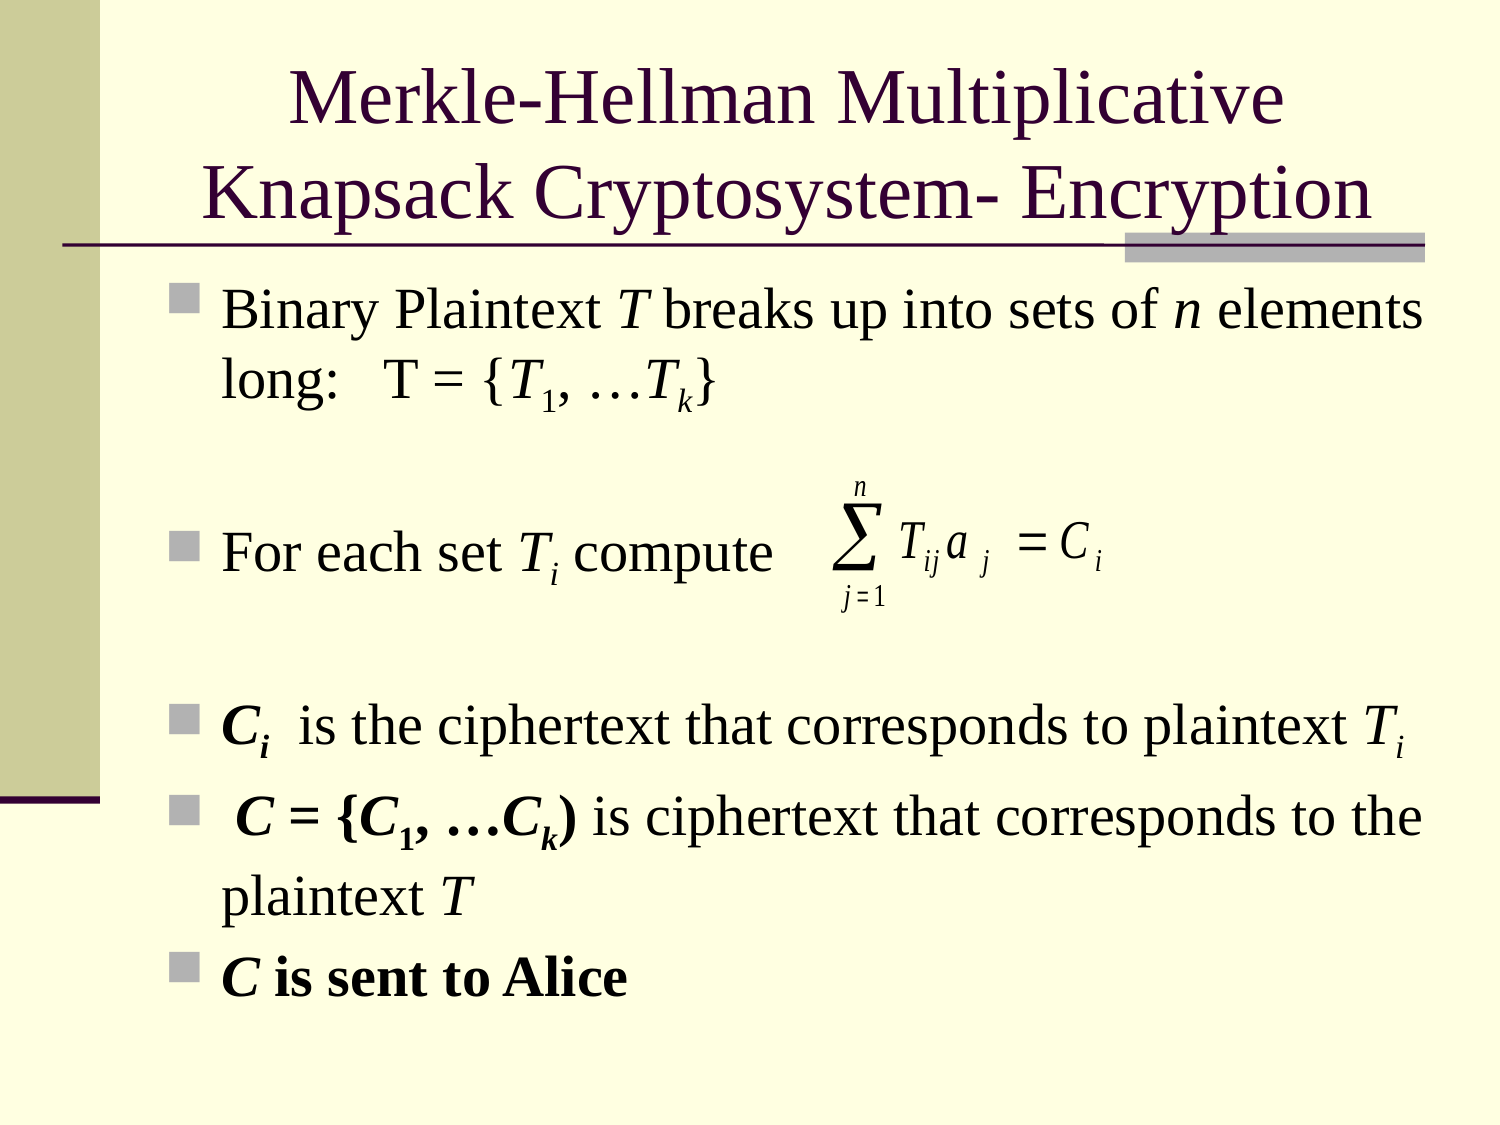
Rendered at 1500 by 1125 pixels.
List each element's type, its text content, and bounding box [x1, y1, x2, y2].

title Merkle-Hellman Multiplicative Knapsack Cryptosystem- Encryption [149, 45, 1426, 234]
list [824, 462, 1121, 627]
list Binary Plaintext T breaks up into sets of n elements long: T = {T1, …Tk} For each set Ti compute Ci is the ciphertext that corresponds to plaintext Ti C = {C1, …Ck) is ciphertext that corresponds to the plaintext T C is sent to Alice [149, 262, 1451, 1006]
